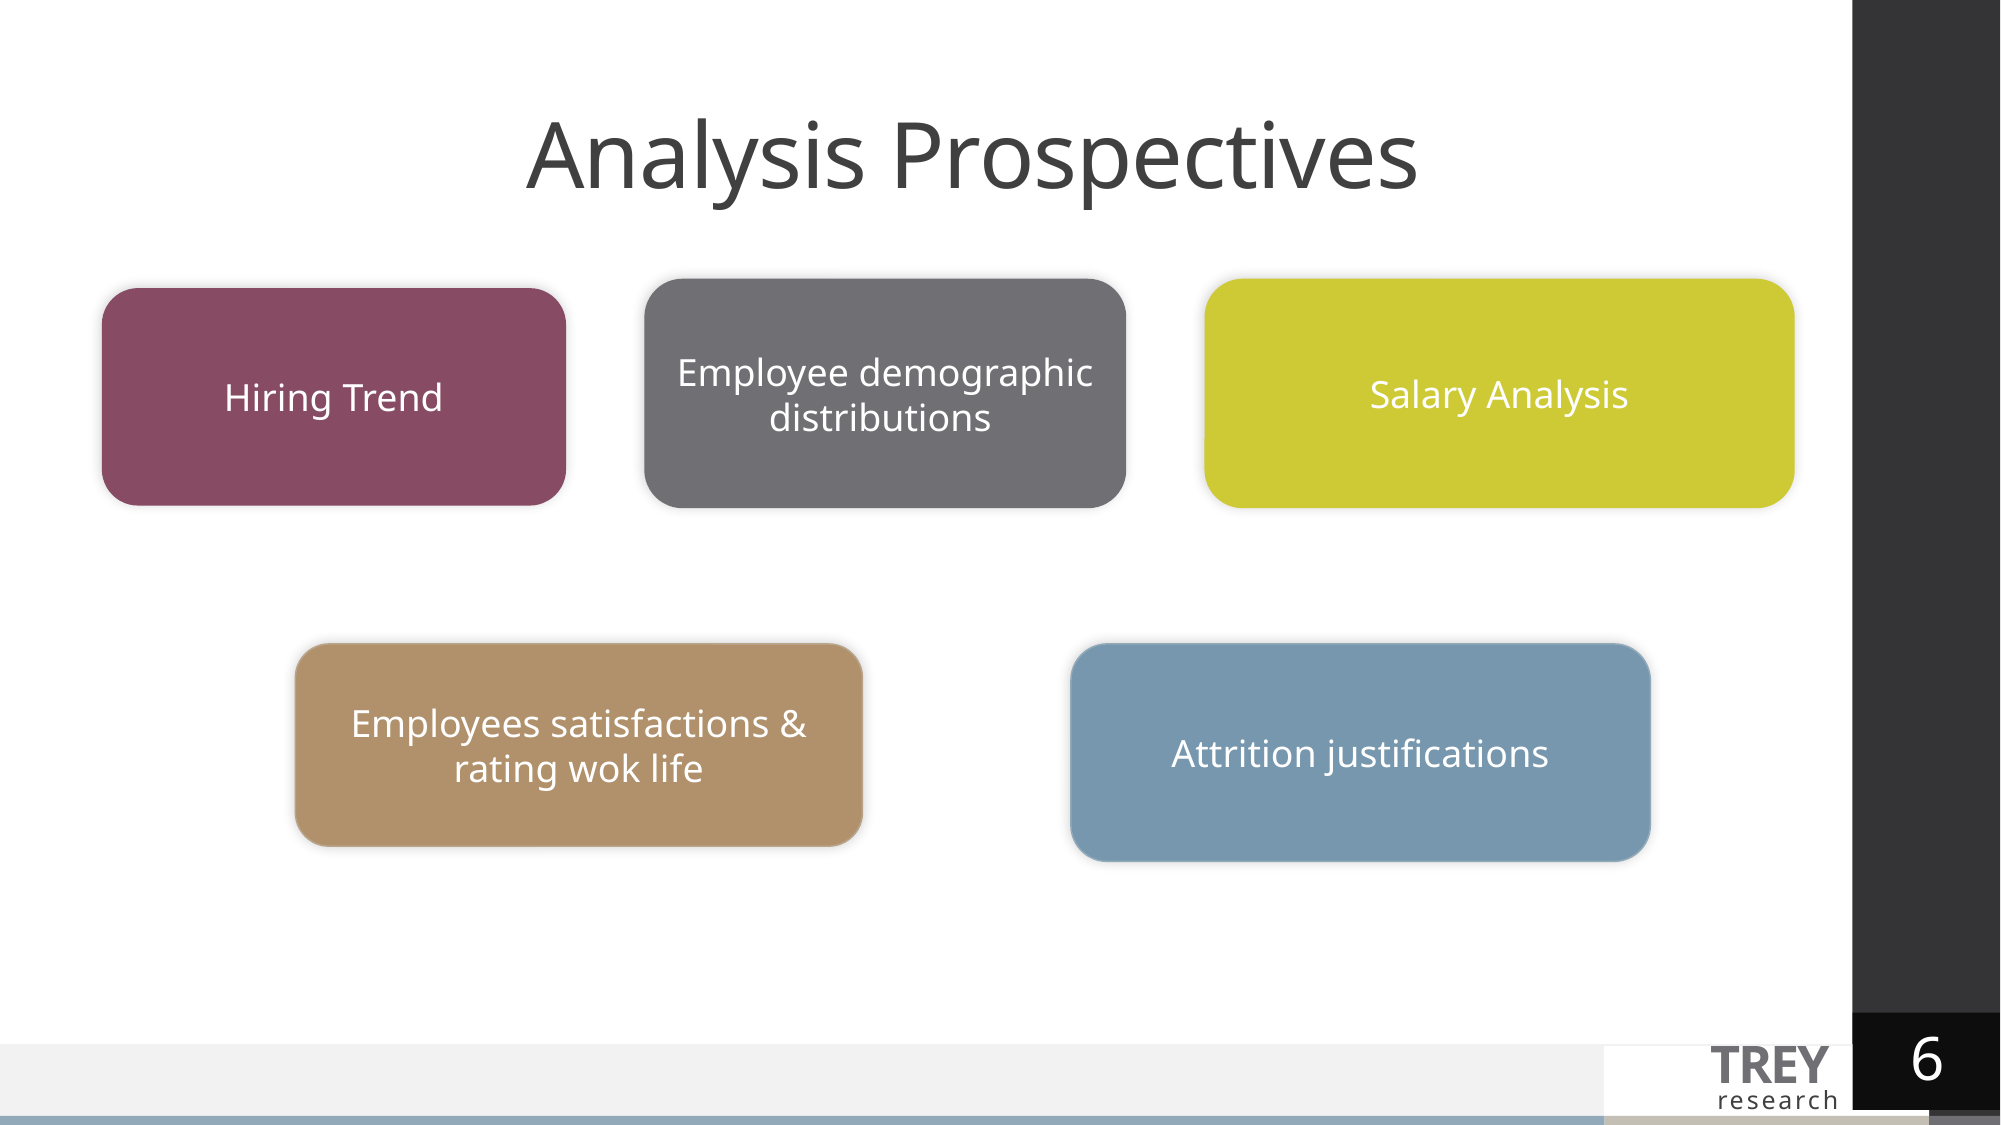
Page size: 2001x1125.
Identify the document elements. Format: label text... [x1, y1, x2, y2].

slide_number 6 [1852, 1012, 2000, 1110]
text_box Employee demographic distributions [643, 277, 1128, 510]
text_box Employees satisfactions & rating wok life [294, 643, 864, 847]
title Analysis Prospectives [511, 64, 1489, 217]
text_box Salary Analysis [1203, 277, 1796, 510]
text_box Hiring Trend [101, 288, 567, 506]
text_box Attrition justifications [1070, 643, 1652, 863]
